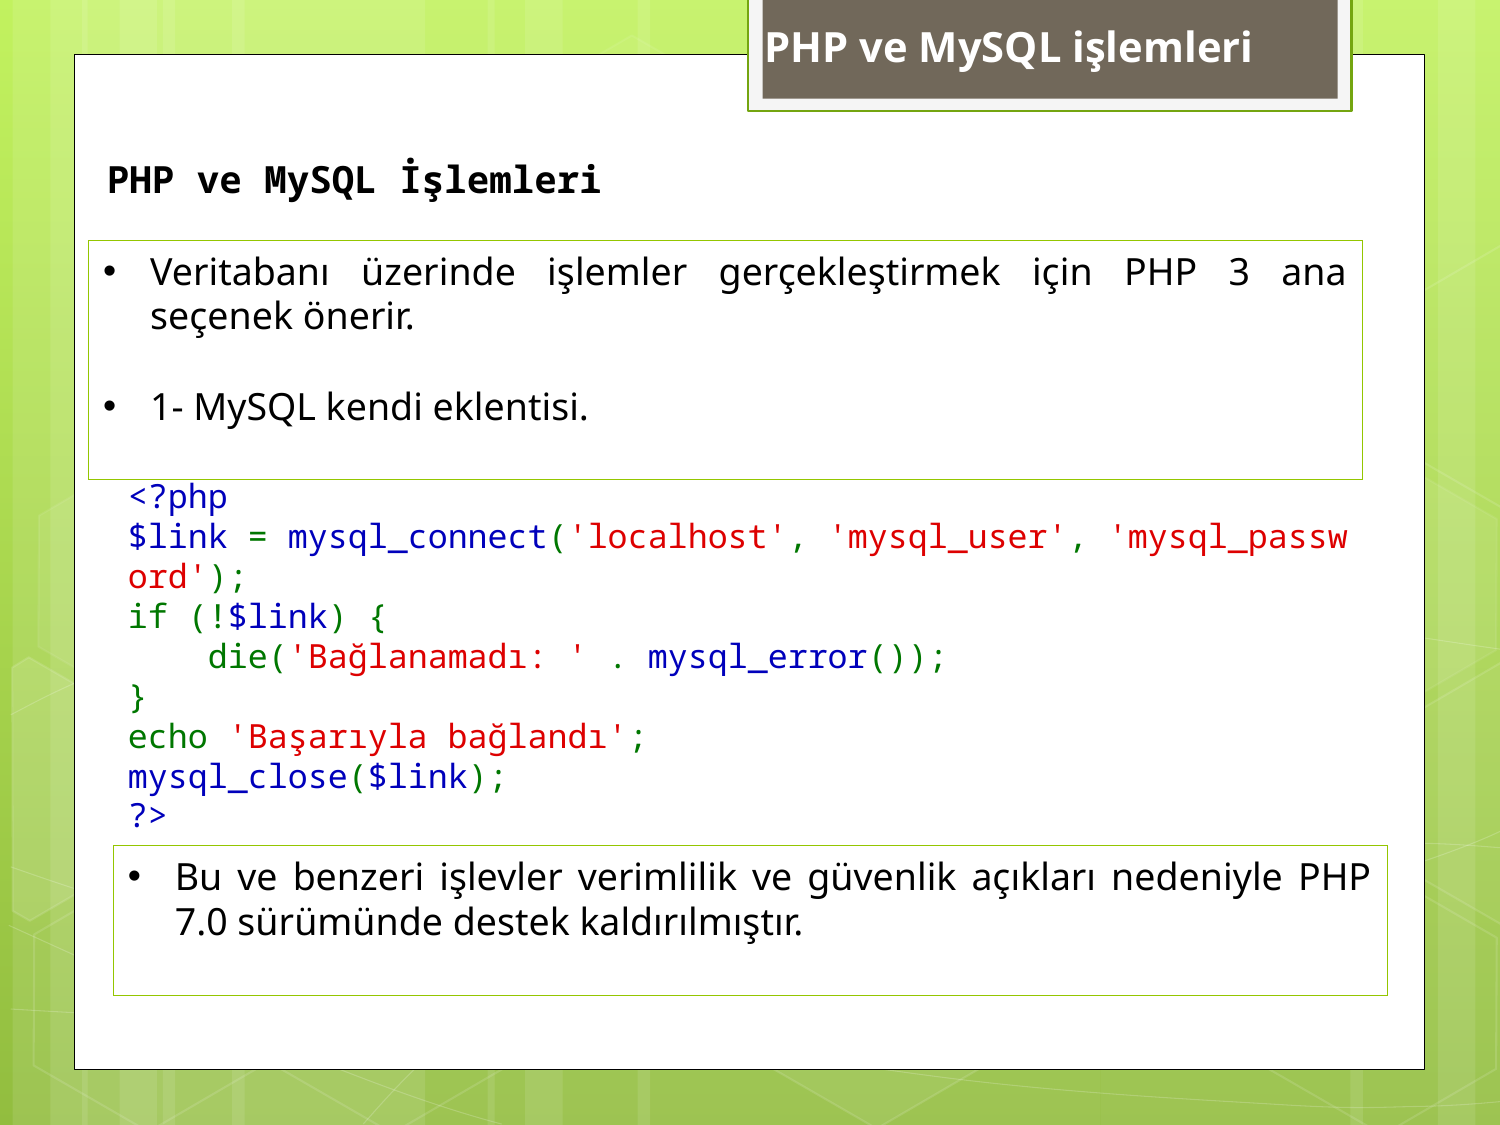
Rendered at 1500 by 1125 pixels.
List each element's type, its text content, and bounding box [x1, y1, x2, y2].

text_box PHP ve MySQL işlemleri [749, 13, 1269, 129]
text_box Bu ve benzeri işlevler verimlilik ve güvenlik açıkları nedeniyle PHP 7.0 sürümünde destek kaldırılmıştır. [113, 845, 1388, 996]
text_box Veritabanı üzerinde işlemler gerçekleştirmek için PHP 3 ana seçenek önerir. 1- MySQL kendi eklentisi. [88, 240, 1363, 480]
text_box <?php $link = mysql_connect('localhost', 'mysql_user', 'mysql_password'); if (!$link) { die('Bağlanamadı: ' . mysql_error()); } echo 'Başarıyla bağlandı'; mysql_close($link); ?> [113, 467, 1366, 842]
text_box PHP ve MySQL İşlemleri [92, 148, 1387, 209]
